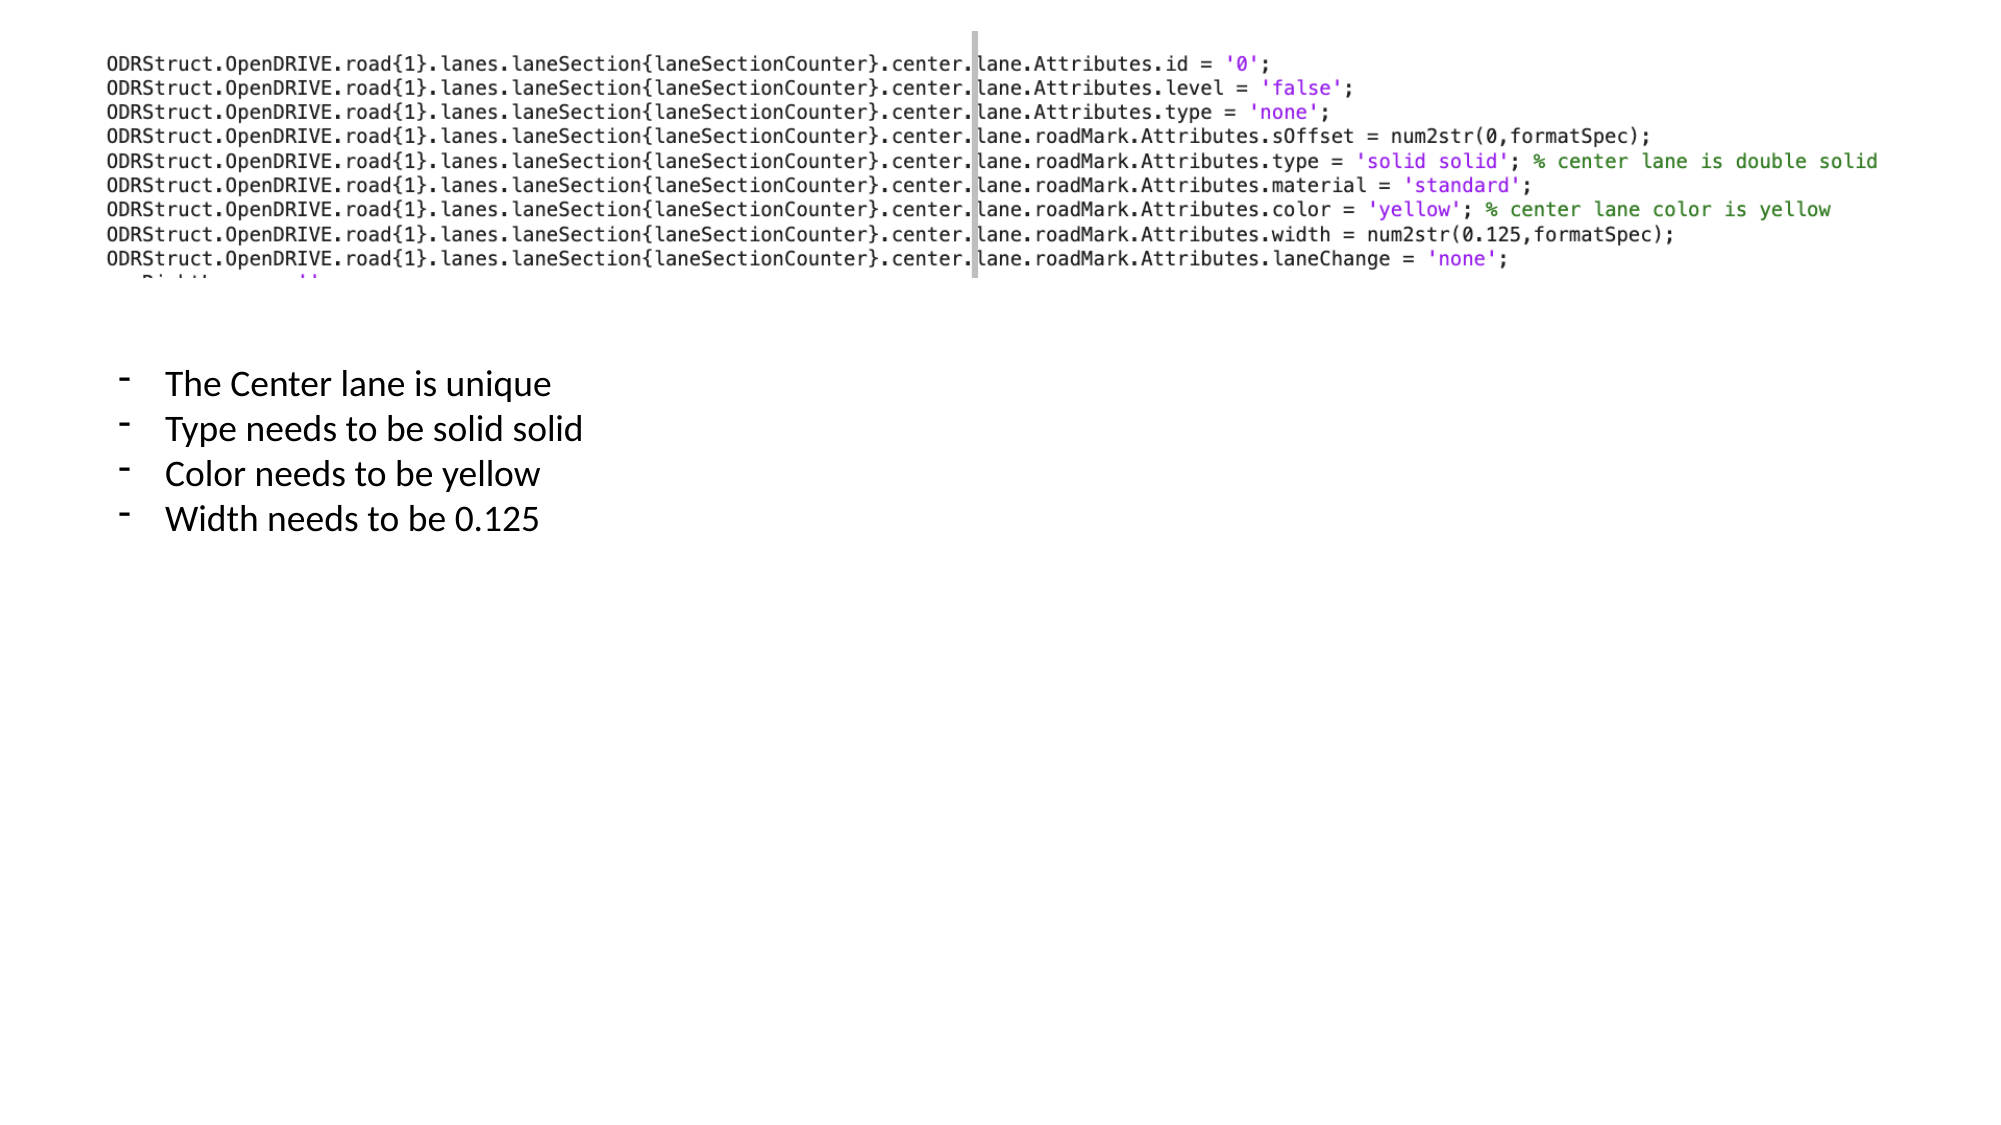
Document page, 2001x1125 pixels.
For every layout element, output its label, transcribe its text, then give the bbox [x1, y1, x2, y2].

text_box The Center lane is unique Type needs to be solid solid Color needs to be yellow Width needs to be 0.125 [103, 351, 600, 547]
picture [89, 31, 1911, 278]
